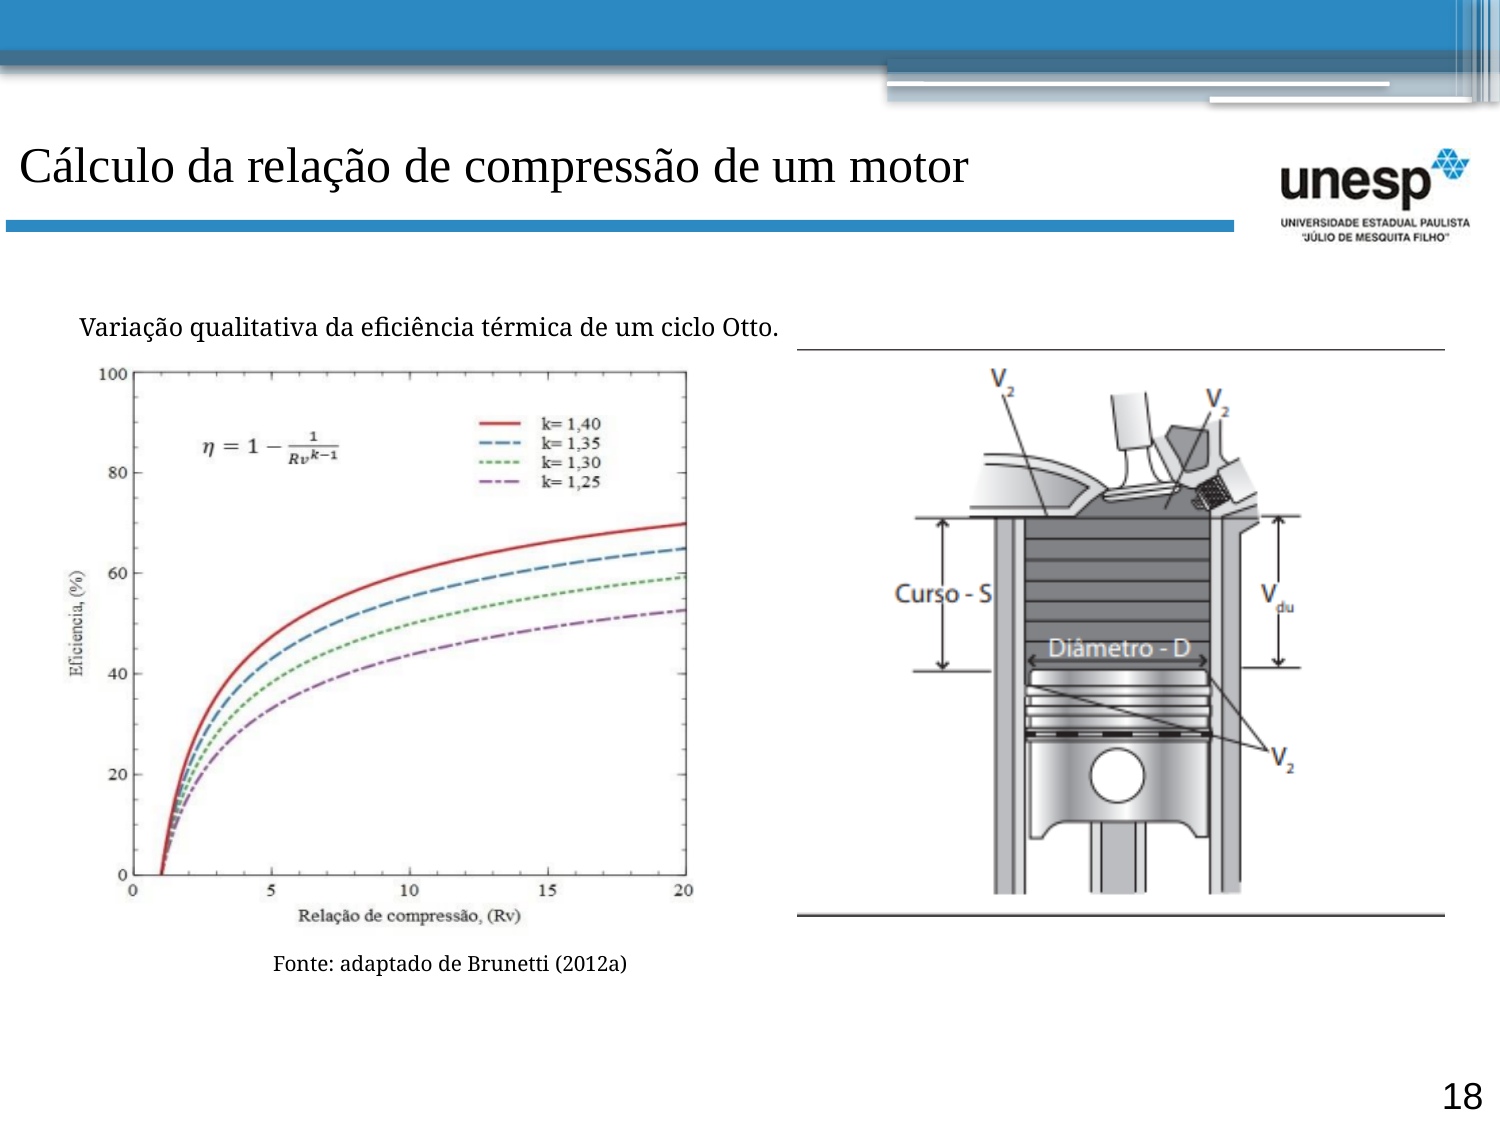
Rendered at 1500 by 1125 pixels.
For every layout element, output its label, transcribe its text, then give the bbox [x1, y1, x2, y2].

text_box Fonte: adaptado de Brunetti (2012a) [258, 952, 643, 984]
picture [0, 349, 752, 941]
text_box Cálculo da relação de compressão de um motor [4, 125, 985, 201]
text_box 18 [1427, 1064, 1500, 1125]
text_box Variação qualitativa da eficiência térmica de um ciclo Otto. [58, 304, 1098, 350]
picture [796, 349, 1445, 918]
picture [1281, 148, 1471, 245]
